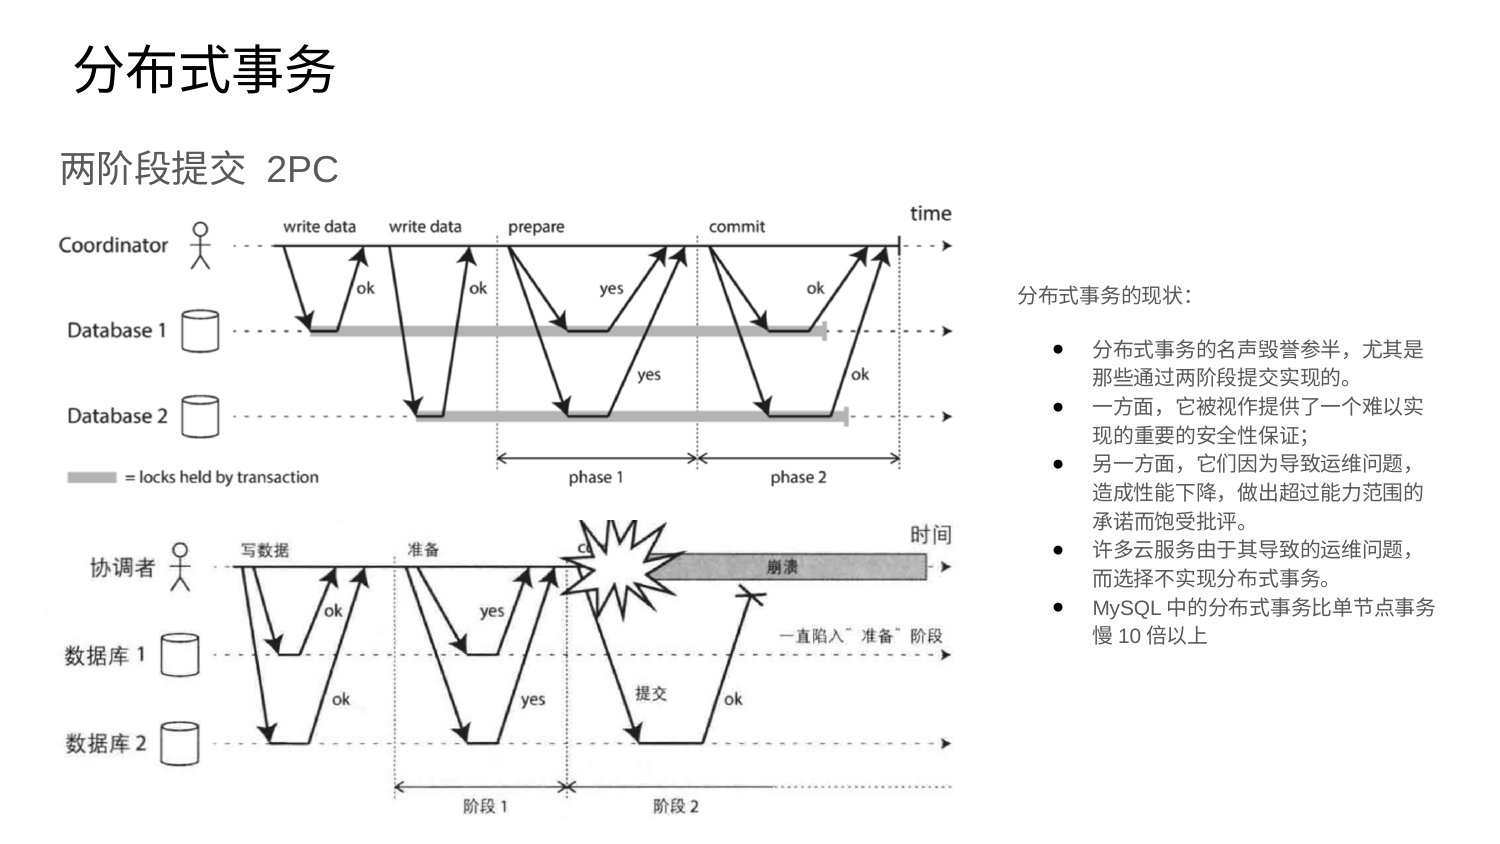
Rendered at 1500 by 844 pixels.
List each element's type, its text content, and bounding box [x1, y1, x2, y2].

title 分布式事务 [57, 21, 408, 116]
picture [28, 519, 981, 819]
picture [32, 191, 977, 512]
list 两阶段提交 2PC [44, 123, 529, 190]
text_box 分布式事务的现状： 分布式事务的名声毁誉参半，尤其是那些通过两阶段提交实现的。 一方面，它被视作提供了一个难以实现的重要的安全性保证； 另一方面，它们因为导致运维问题，造成性能下降，做出超过能力范围的承诺而饱受批评。 许多云服务由于其导致的运维问题，而选择不实现分布式事务。 MySQL中的分布式事务比单节点事务慢10倍以上 [1002, 263, 1460, 714]
